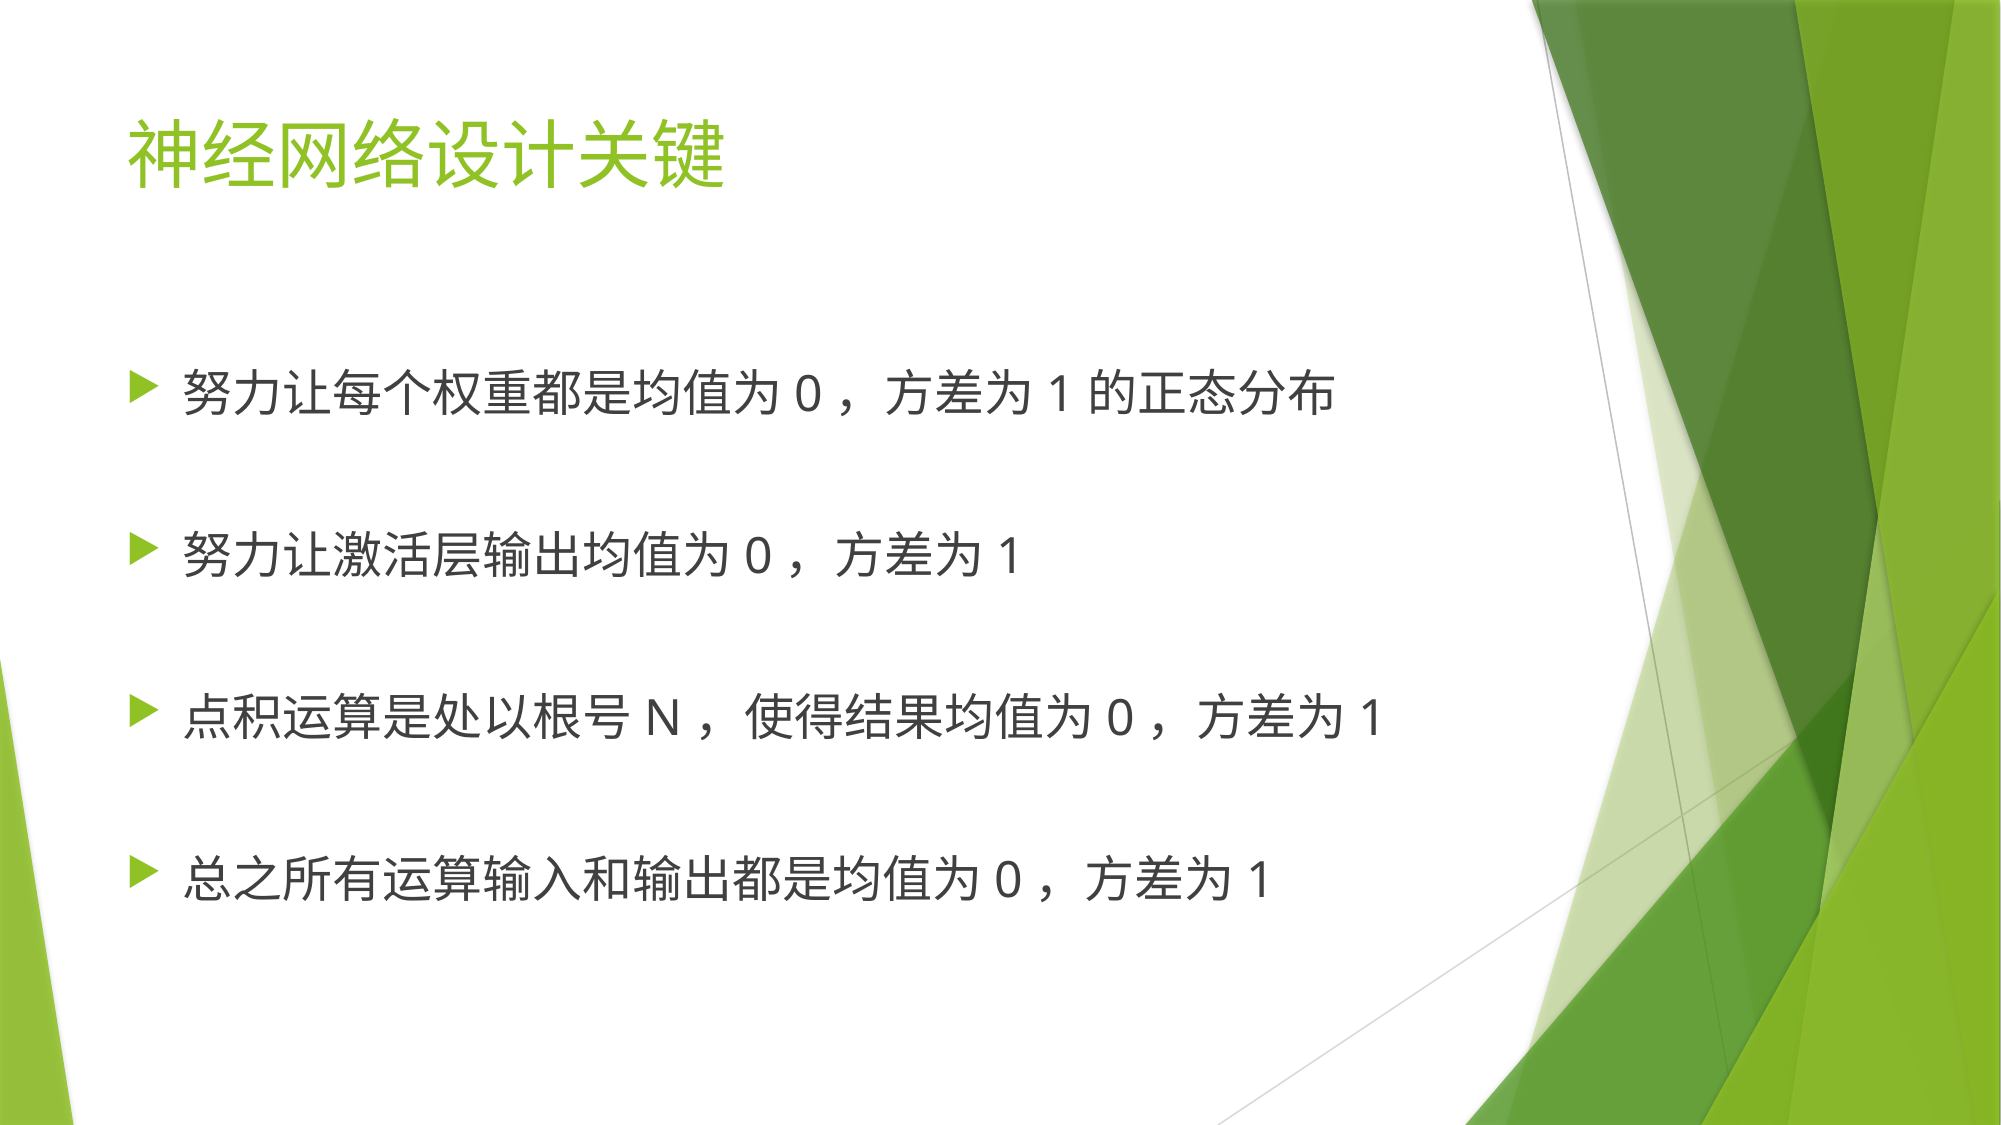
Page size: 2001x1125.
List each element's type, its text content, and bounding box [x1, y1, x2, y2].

list 努力让每个权重都是均值为0，方差为1的正态分布 努力让激活层输出均值为0，方差为1 点积运算是处以根号N，使得结果均值为0，方差为1 总之所有运算输入和输出都是均值为0，方差为1 [111, 354, 1522, 992]
title 神经网络设计关键 [111, 99, 1522, 317]
